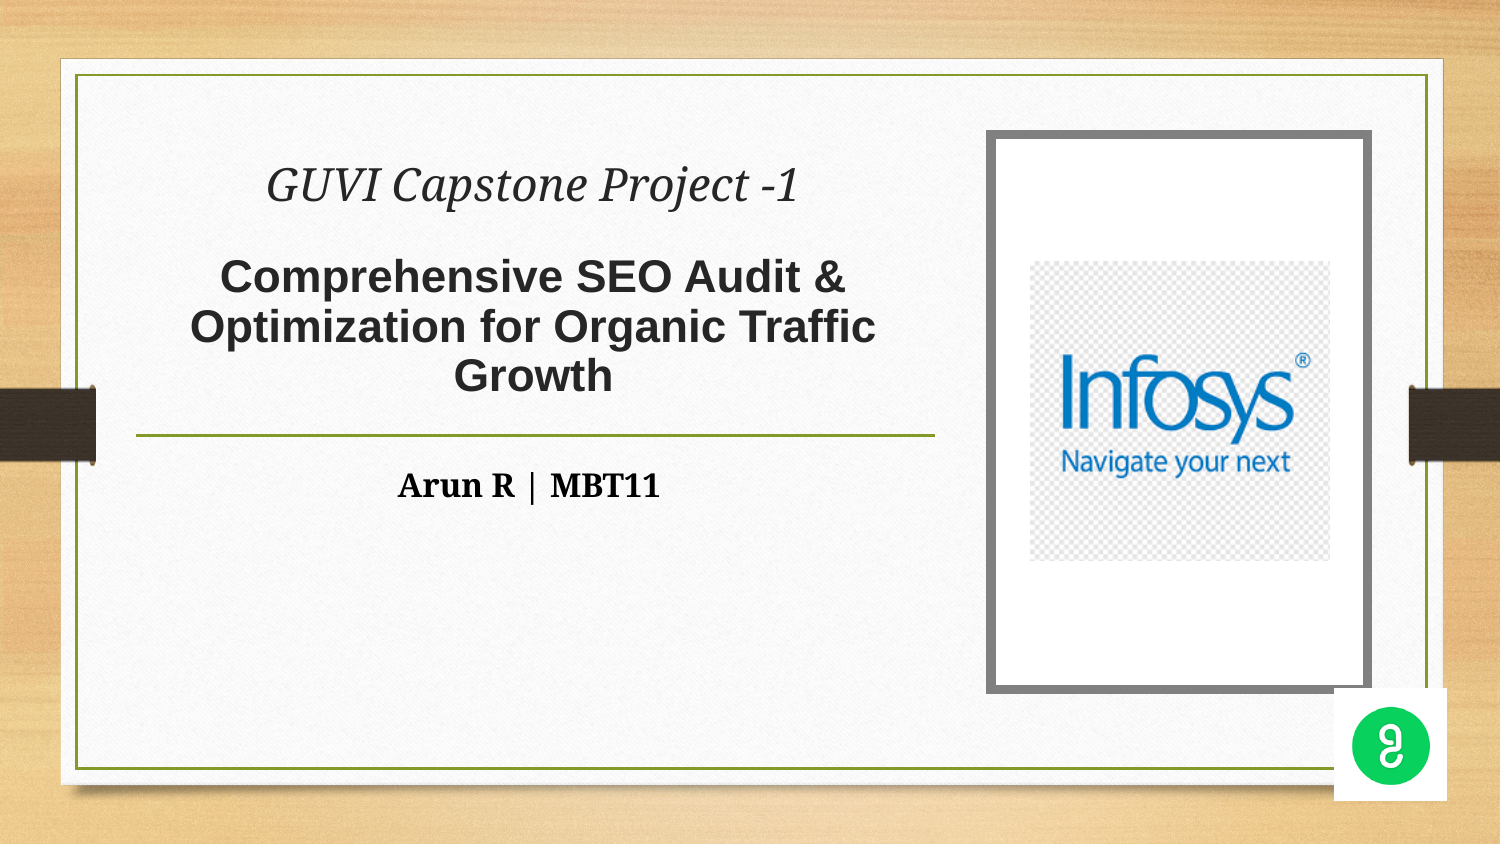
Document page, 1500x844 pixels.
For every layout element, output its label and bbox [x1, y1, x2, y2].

text_box [0, 0, 1500, 844]
picture [1030, 260, 1330, 561]
picture [1333, 688, 1447, 802]
